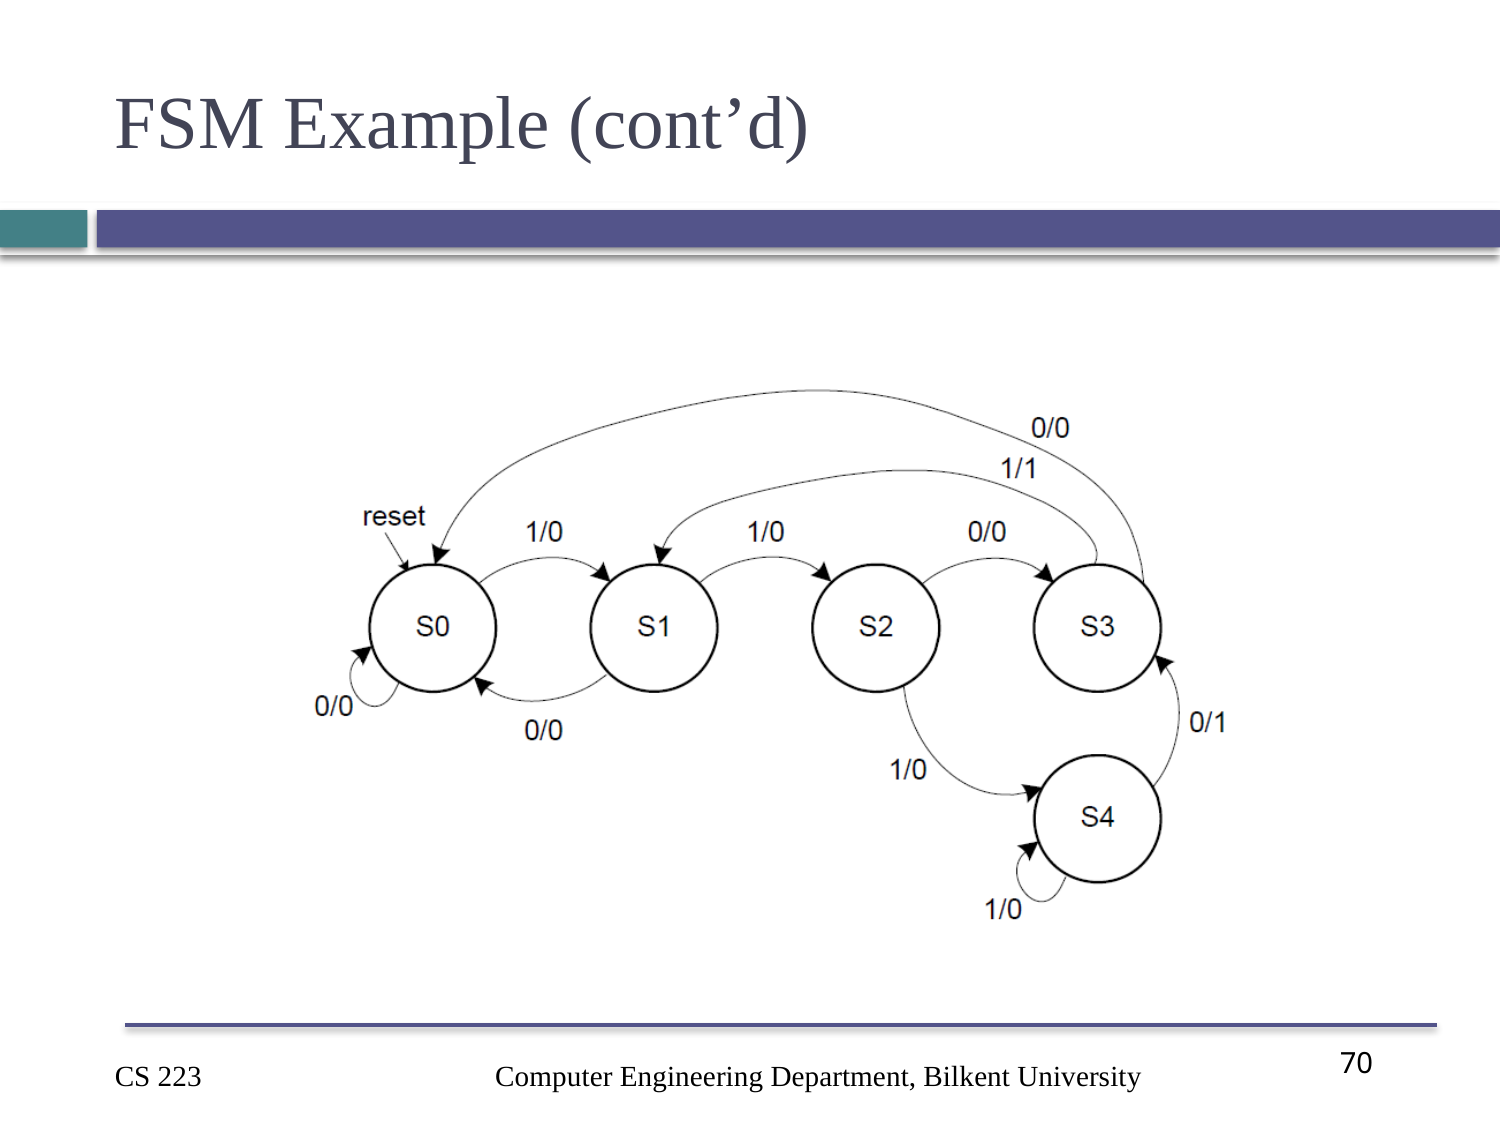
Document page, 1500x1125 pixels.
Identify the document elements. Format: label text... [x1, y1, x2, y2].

picture [299, 349, 1234, 940]
footer Computer Engineering Department, Bilkent University [387, 1050, 1250, 1101]
title FSM Example (cont’d) [99, 37, 1438, 200]
